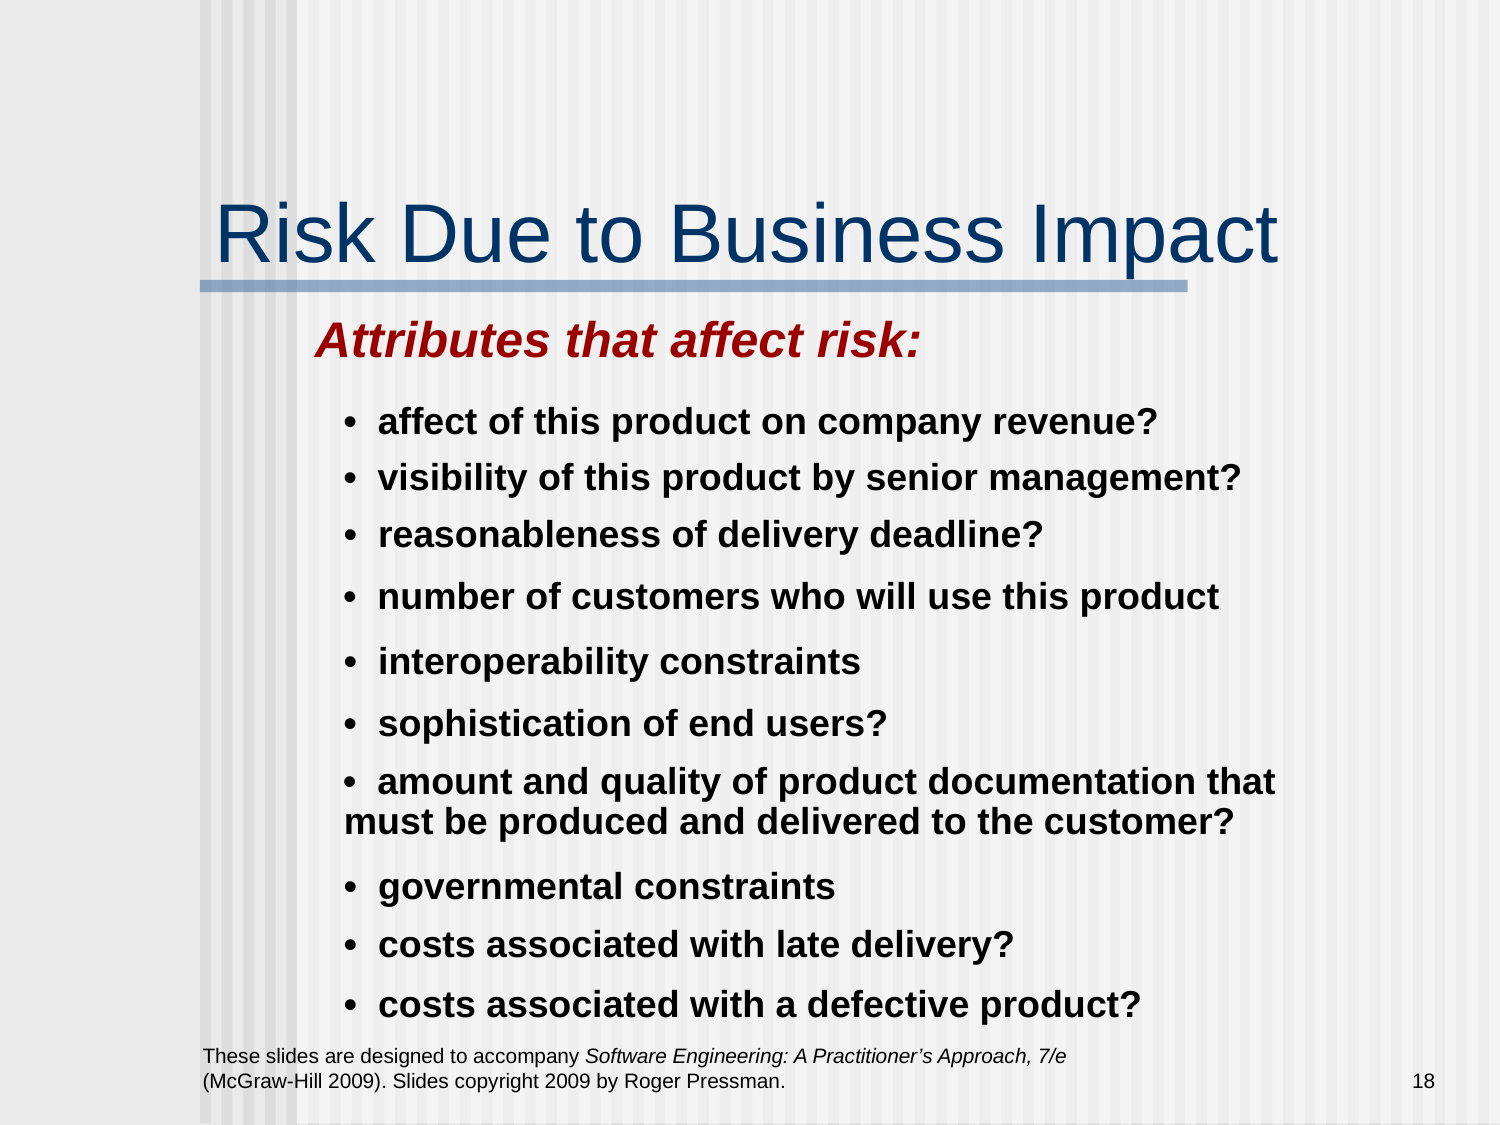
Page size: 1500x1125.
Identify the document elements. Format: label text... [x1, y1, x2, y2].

text_box [329, 802, 359, 907]
text_box • amount and quality of product documentation that [328, 749, 1302, 810]
title Risk Due to Business Impact [199, 174, 1444, 283]
text_box • number of customers who will use this product [328, 564, 1246, 624]
text_box • visibility of this product by senior management? [328, 446, 1258, 551]
text_box • affect of this product on company revenue? [328, 389, 1175, 446]
text_box • sophistication of end users? [328, 691, 904, 749]
text_box • interoperability constraints [329, 629, 877, 689]
text_box • reasonableness of delivery deadline? [329, 502, 1060, 564]
text_box • costs associated with late delivery? [329, 912, 1031, 972]
text_box must be produced and delivered to the customer? [329, 789, 1251, 894]
text_box Attributes that affect risk: [299, 299, 938, 375]
slide_number 18 [1237, 1024, 1451, 1101]
text_box • governmental constraints [329, 854, 852, 912]
text_box • costs associated with a defective product? [328, 972, 1158, 1033]
footer These slides are designed to accompany Software Engineering: A Practitioner’s Approach, 7/e (McGraw-Hill 2009). Slides copyright 2009 by Roger Pressman. [187, 1024, 1088, 1101]
